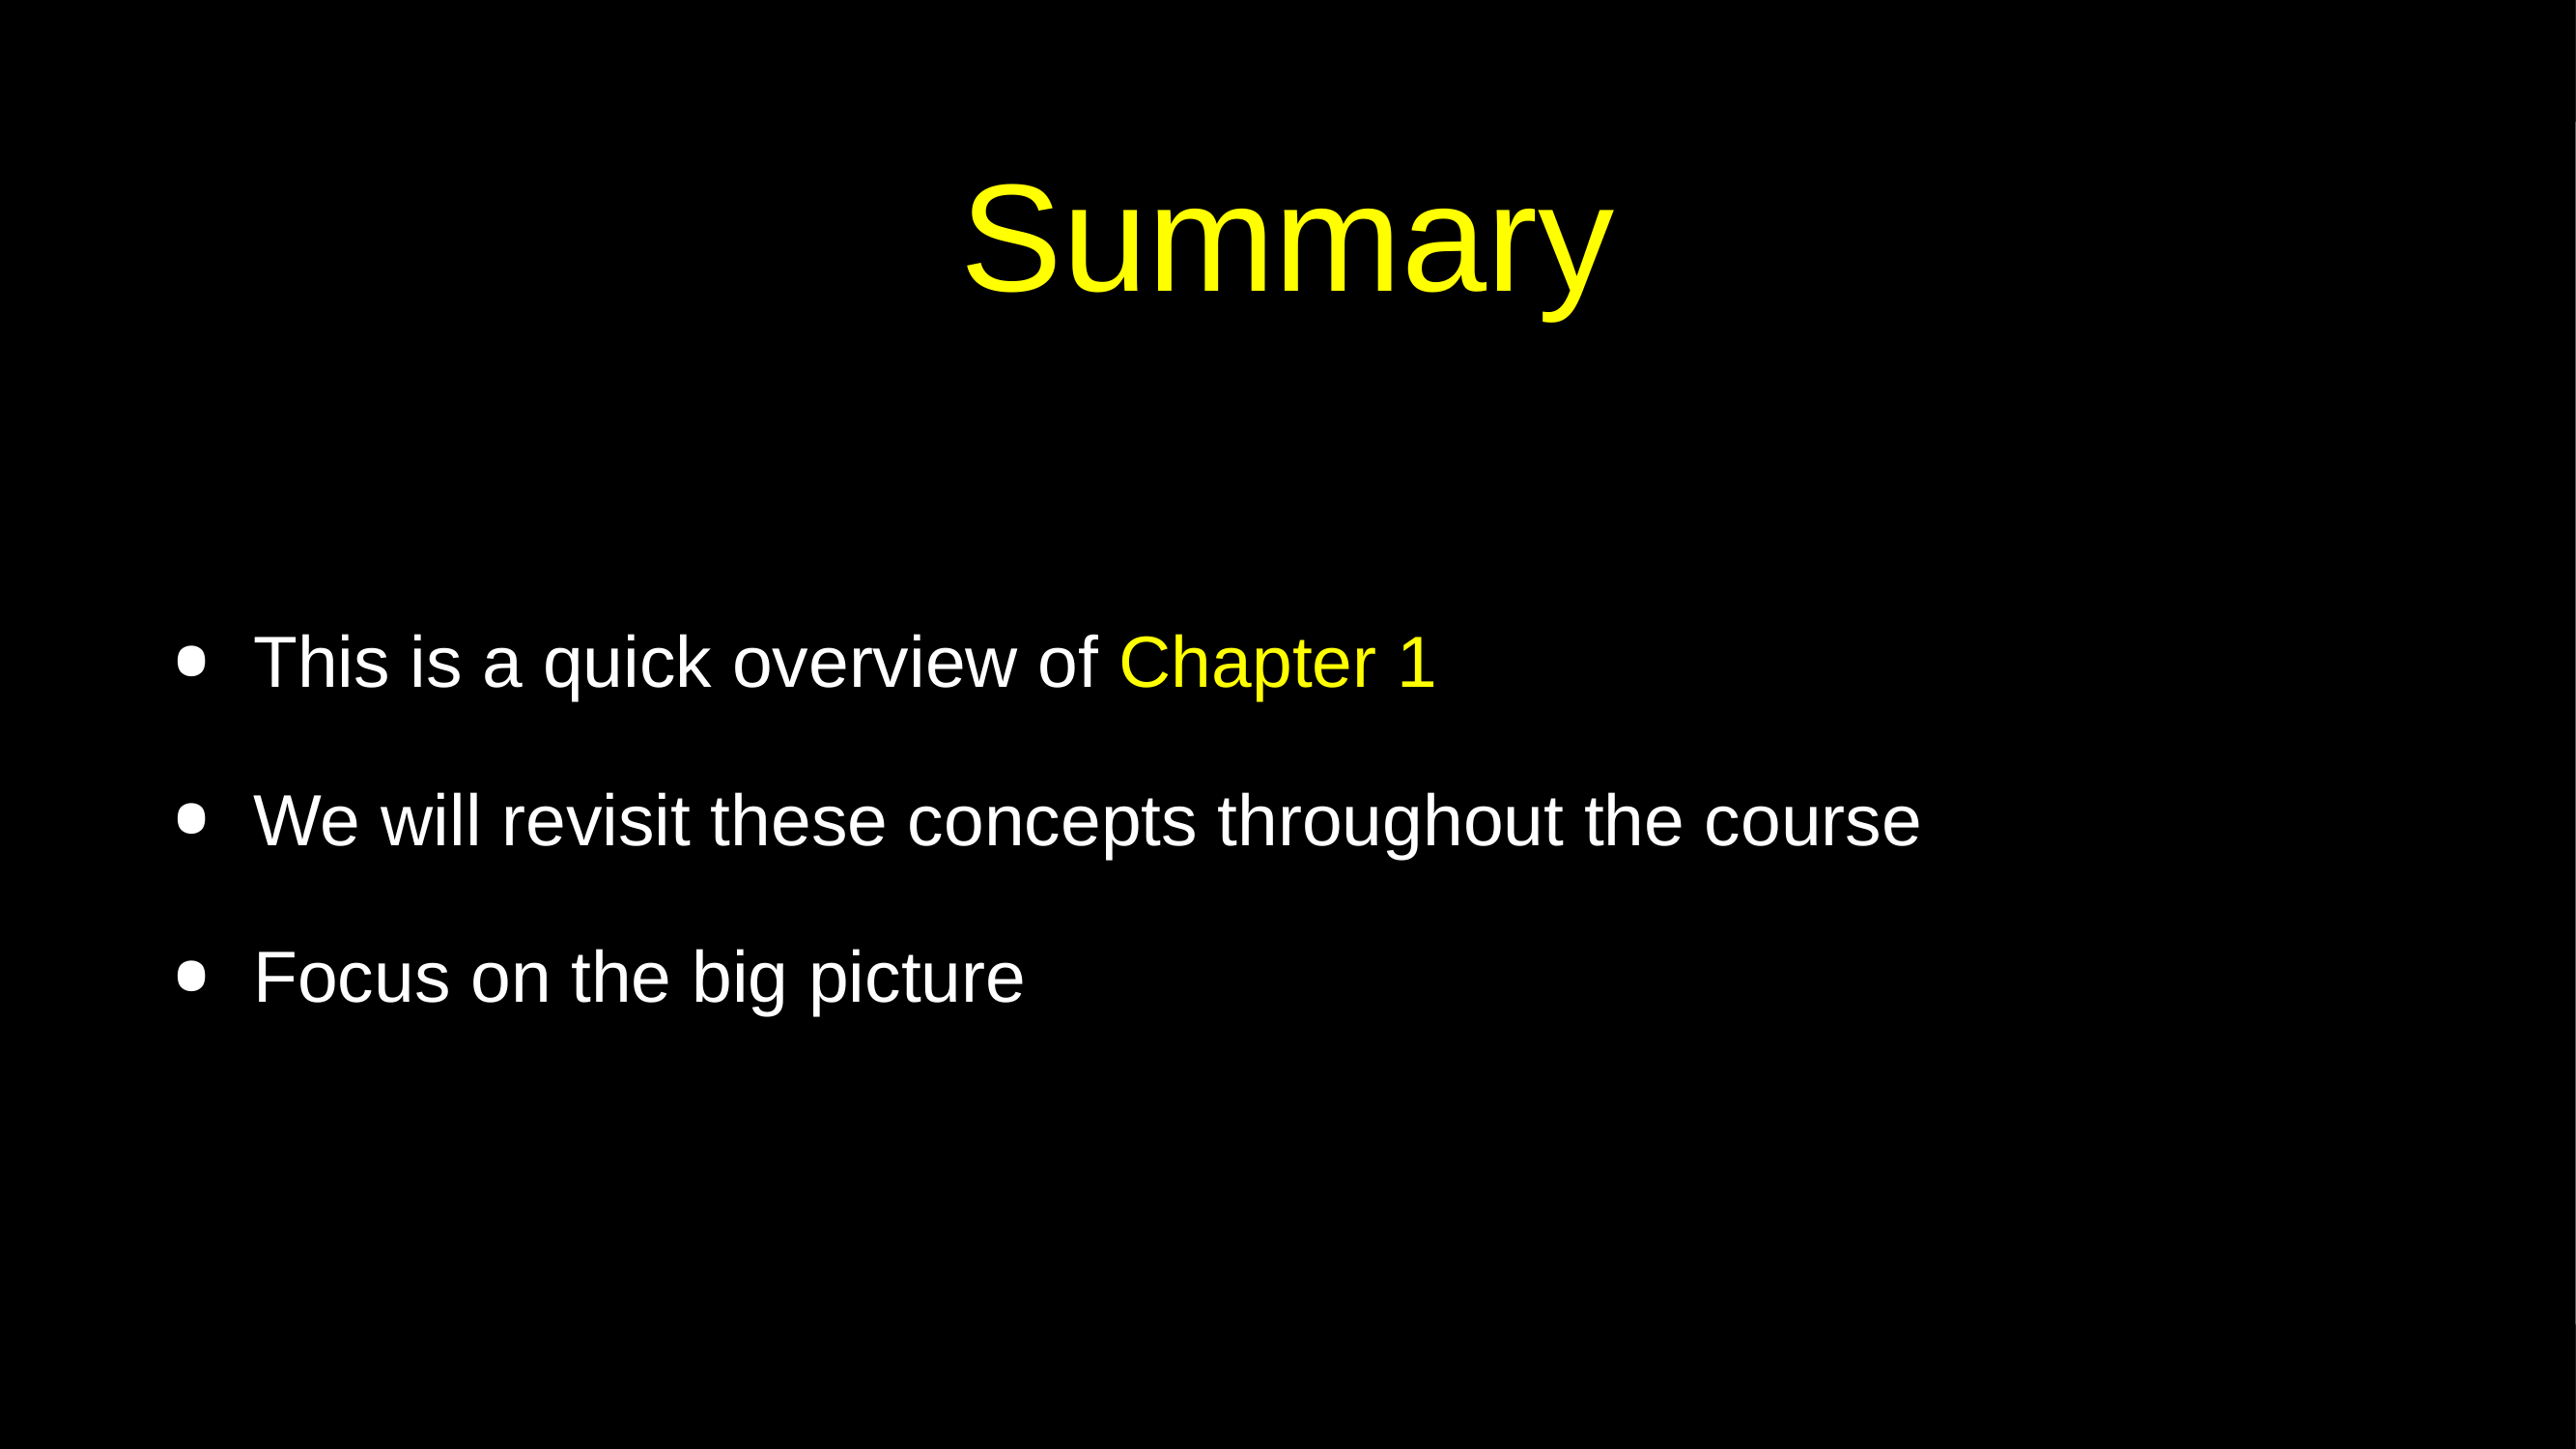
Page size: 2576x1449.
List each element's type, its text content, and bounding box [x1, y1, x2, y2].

title Summary [128, 122, 2448, 338]
list This is a quick overview of Chapter 1 We will revisit these concepts throughout the course Focus on the big picture [128, 338, 2448, 1294]
